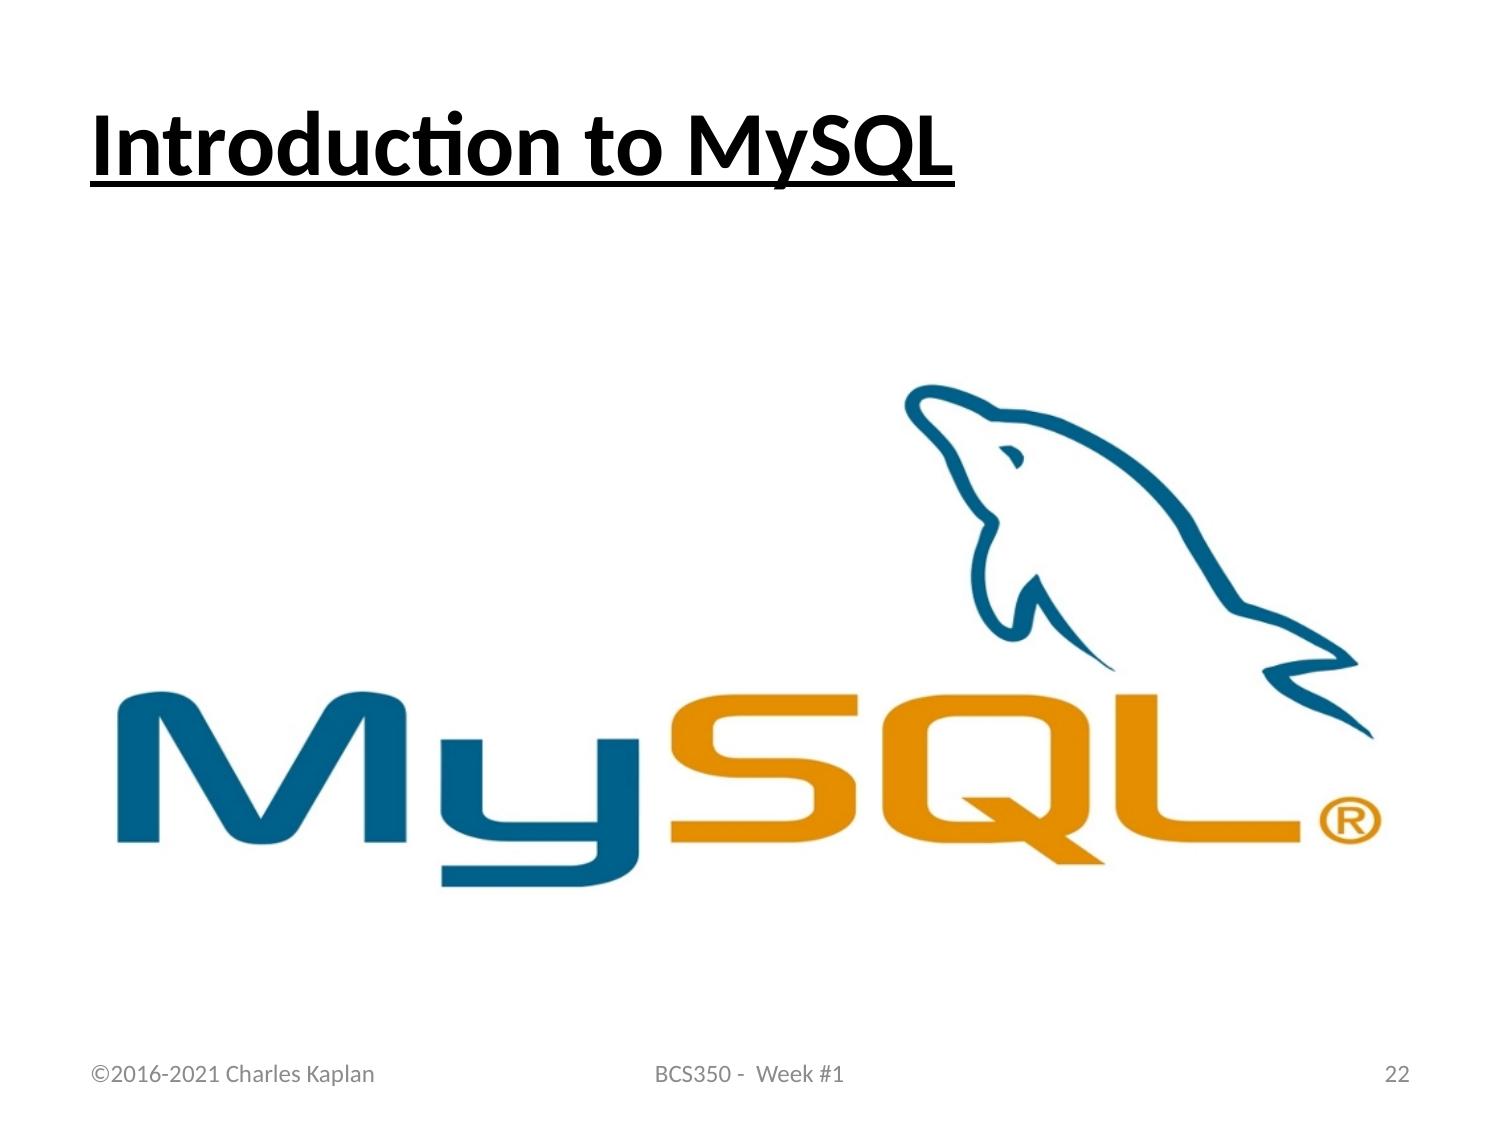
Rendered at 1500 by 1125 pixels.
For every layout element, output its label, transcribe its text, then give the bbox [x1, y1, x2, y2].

footer BCS350 - Week #1 [512, 1042, 988, 1103]
slide_number 22 [1074, 1042, 1425, 1103]
slide_number ©2016-2021 Charles Kaplan [75, 1042, 425, 1103]
title Introduction to MySQL [75, 45, 1425, 233]
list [74, 351, 1426, 916]
